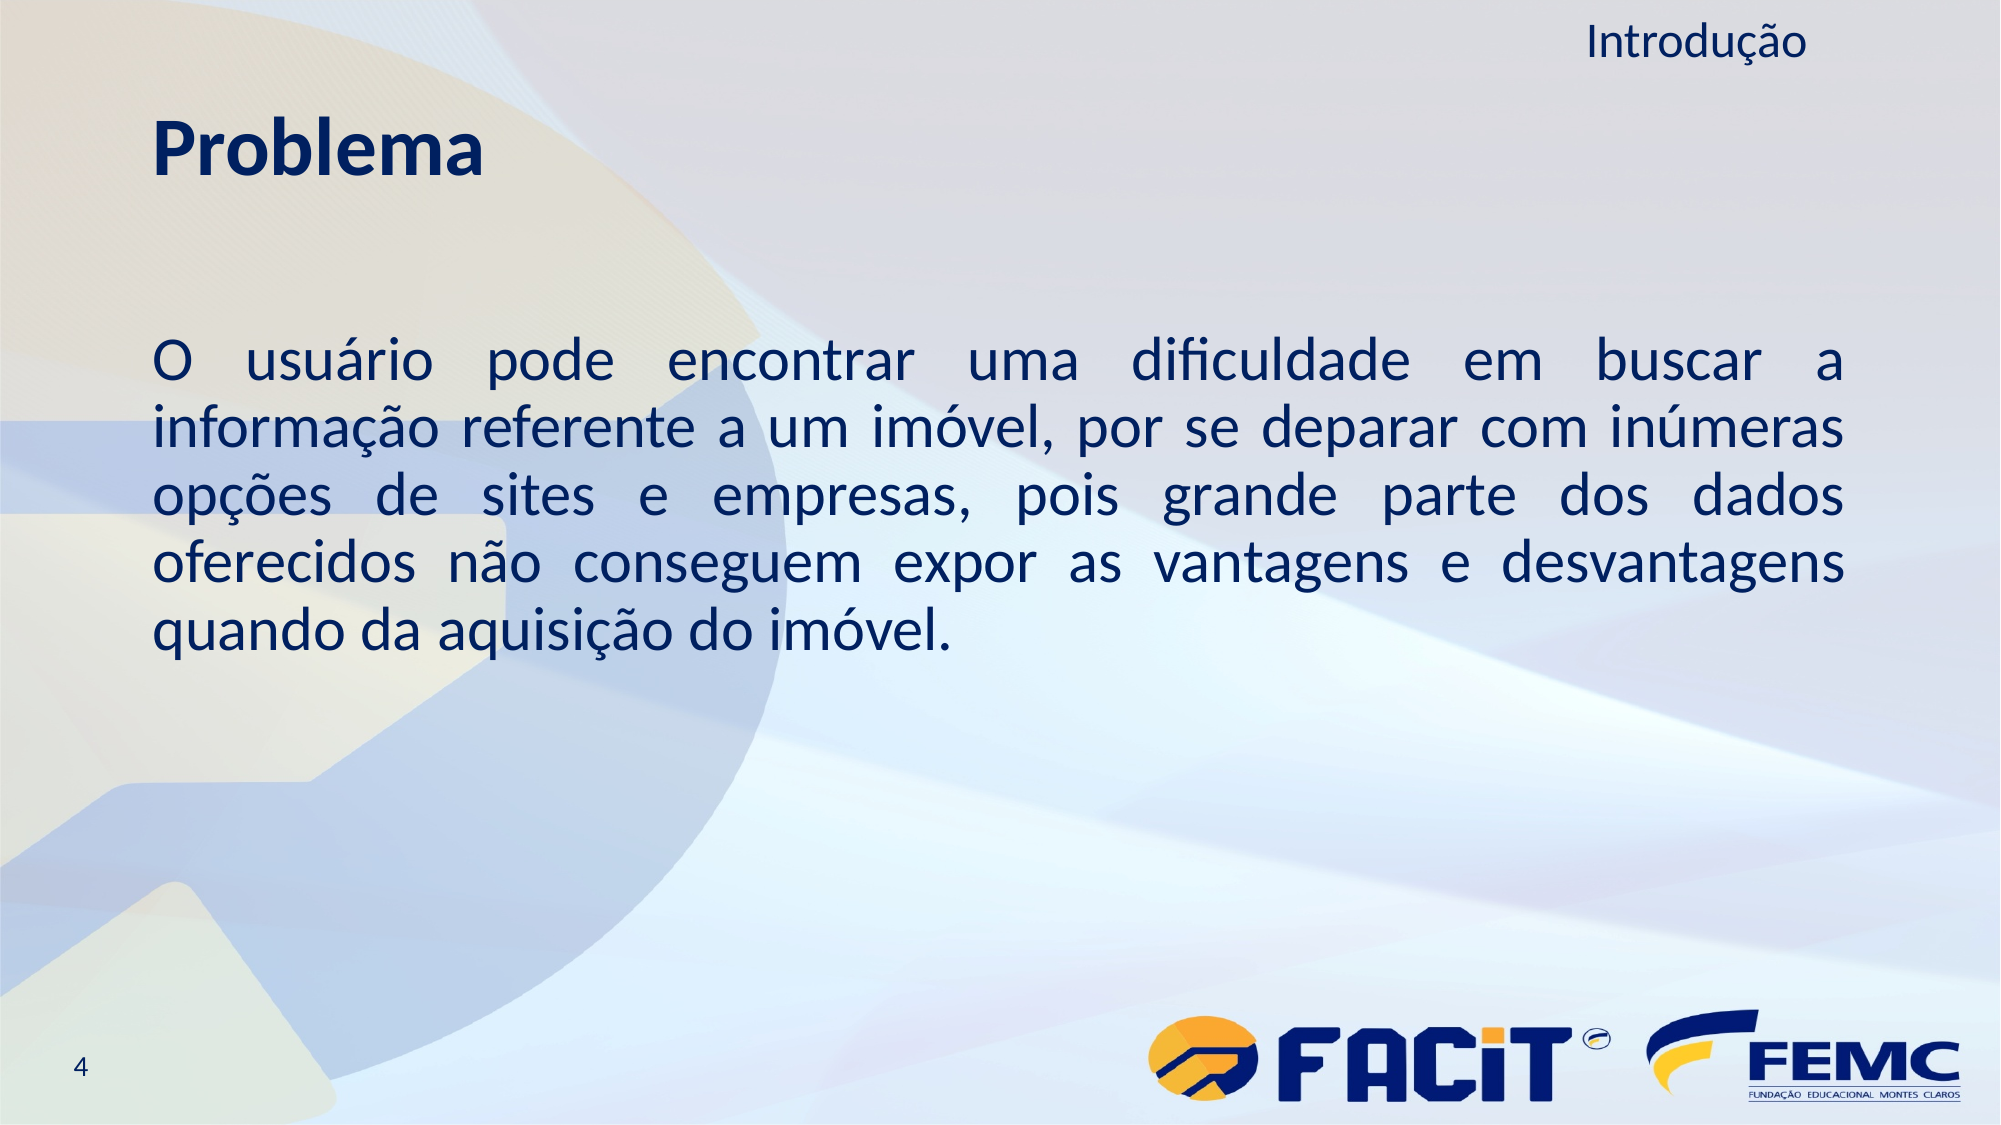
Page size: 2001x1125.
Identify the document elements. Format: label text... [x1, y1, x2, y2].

list O usuário pode encontrar uma dificuldade em buscar a informação referente a um imóvel, por se deparar com inúmeras opções de sites e empresas, pois grande parte dos dados oferecidos não conseguem expor as vantagens e desvantagens quando da aquisição do imóvel. [137, 207, 1863, 1014]
slide_number 4 [58, 1034, 509, 1095]
picture [0, 0, 2001, 1125]
title Problema [137, 90, 1863, 207]
text_box Introdução [1571, 0, 1823, 75]
